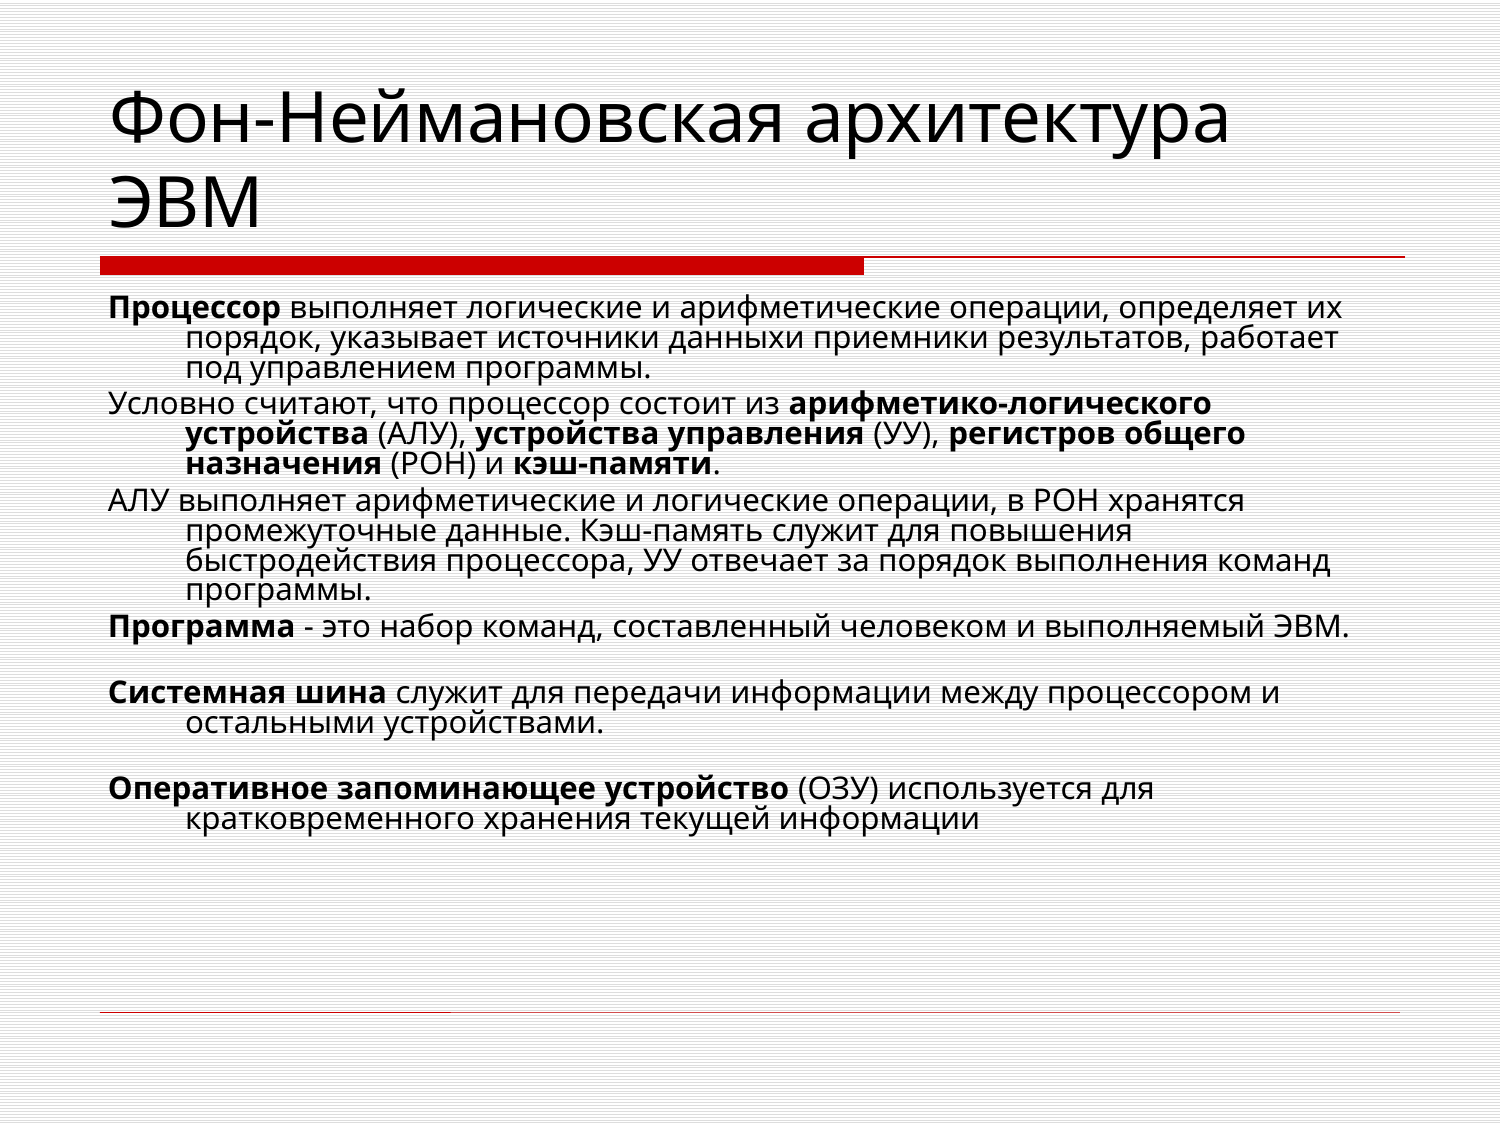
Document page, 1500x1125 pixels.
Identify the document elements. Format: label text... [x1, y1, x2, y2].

list Процессор выполняет логические и арифметические операции, определяет их порядок, указывает источники данныхи приемники результатов, работает под управлением программы. Условно считают, что процессор состоит из арифметико-логического устройства (АЛУ), устройства управления (УУ), регистров общего назначения (РОН) и кэш-памяти. АЛУ выполняет арифметические и логические операции, в РОН хранятся промежуточные данные. Кэш-память служит для повышения быстродействия процессора, УУ отвечает за порядок выполнения команд программы. Программа - это набор команд, составленный человеком и выполняемый ЭВМ. Системная шина служит для передачи информации между процессором и остальными устройствами. Оперативное запоминающее устройство (ОЗУ) используется для кратковременного хранения текущей информации [92, 287, 1406, 988]
title Фон-Неймановская архитектура ЭВМ [94, 50, 1407, 250]
